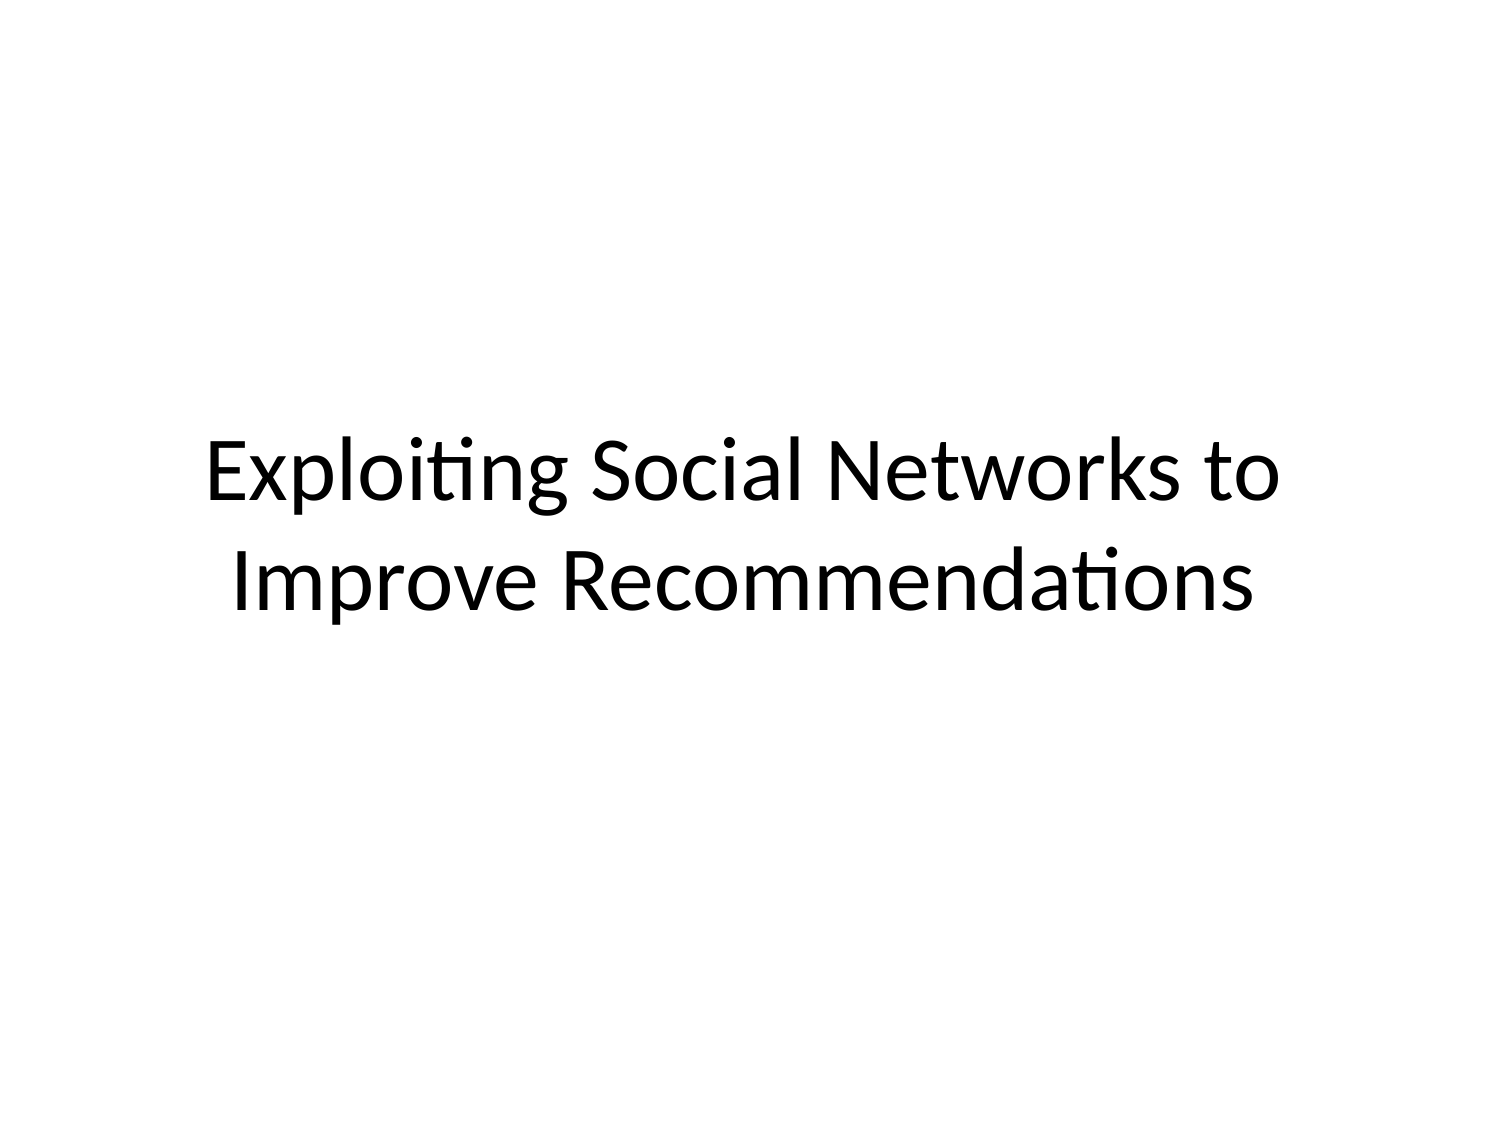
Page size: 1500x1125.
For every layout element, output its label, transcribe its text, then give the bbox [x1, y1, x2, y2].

title Exploiting Social Networks to Improve Recommendations [181, 372, 1307, 666]
